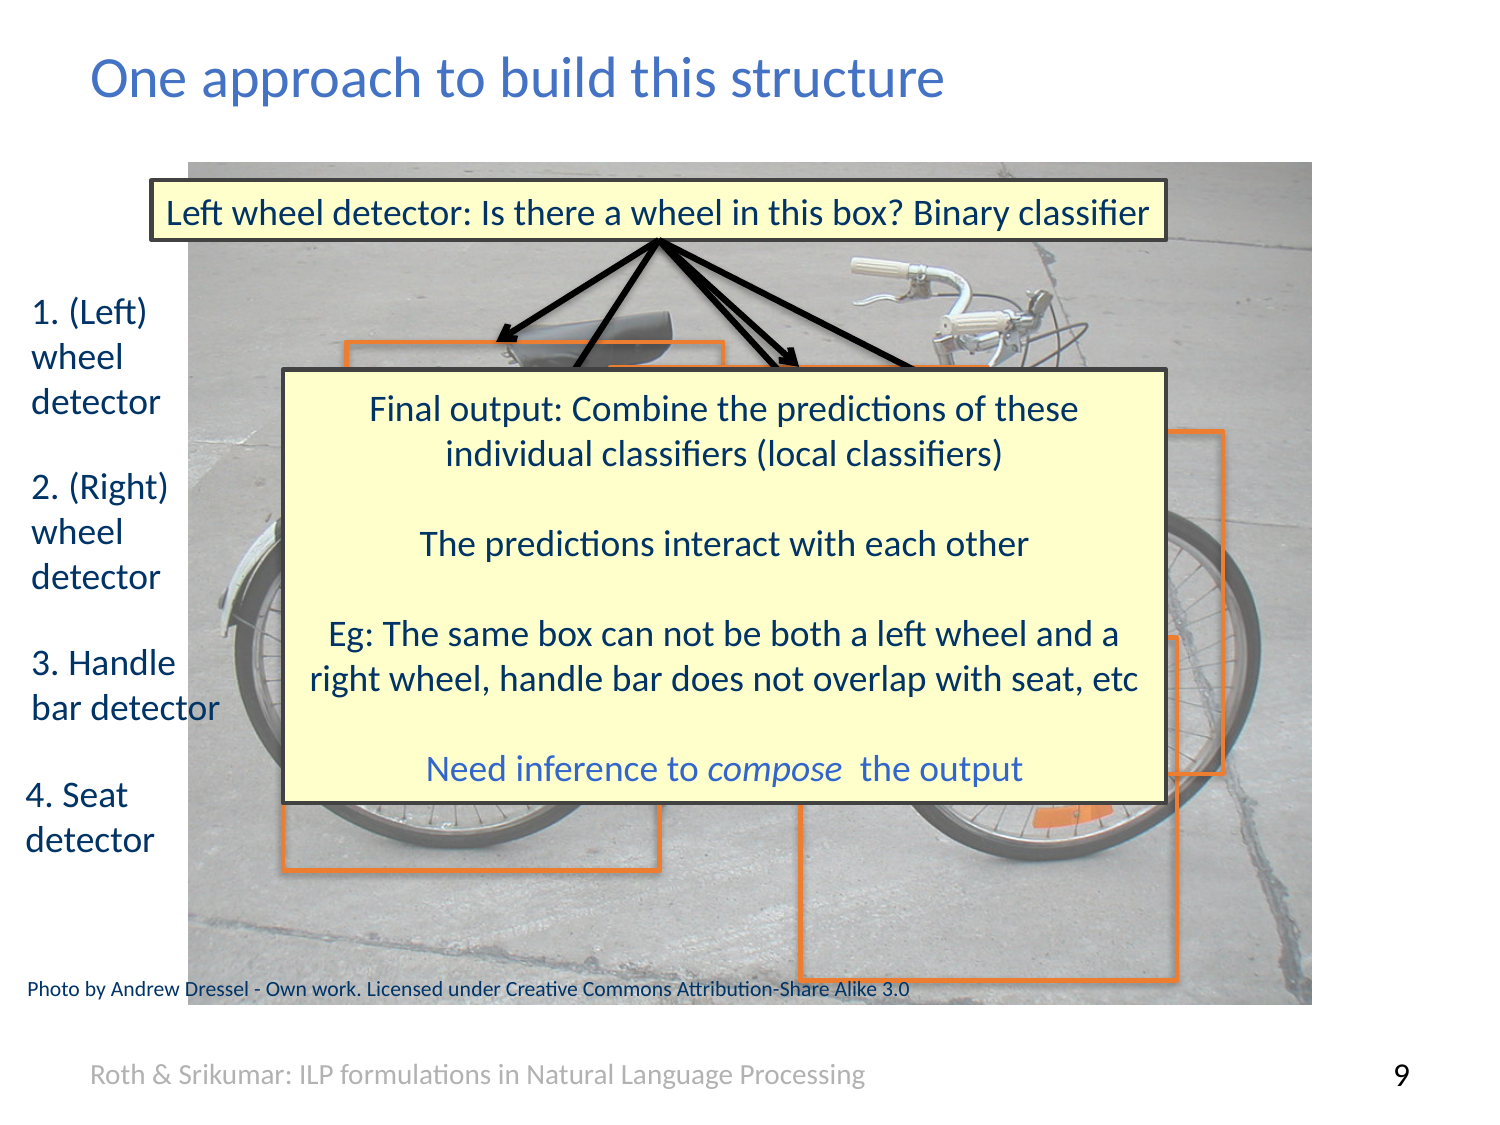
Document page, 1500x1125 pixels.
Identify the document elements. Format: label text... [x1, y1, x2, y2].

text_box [10, 279, 140, 869]
text_box Photo by Andrew Dressel - Own work. Licensed under Creative Commons Attribution-Share Alike 3.0 [12, 962, 1324, 1023]
title One approach to build this structure [75, 23, 1425, 125]
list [188, 162, 1312, 1006]
footer Roth & Srikumar: ILP formulations in Natural Language Processing [75, 1042, 988, 1103]
slide_number 9 [1074, 1042, 1425, 1103]
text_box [145, 180, 1224, 981]
